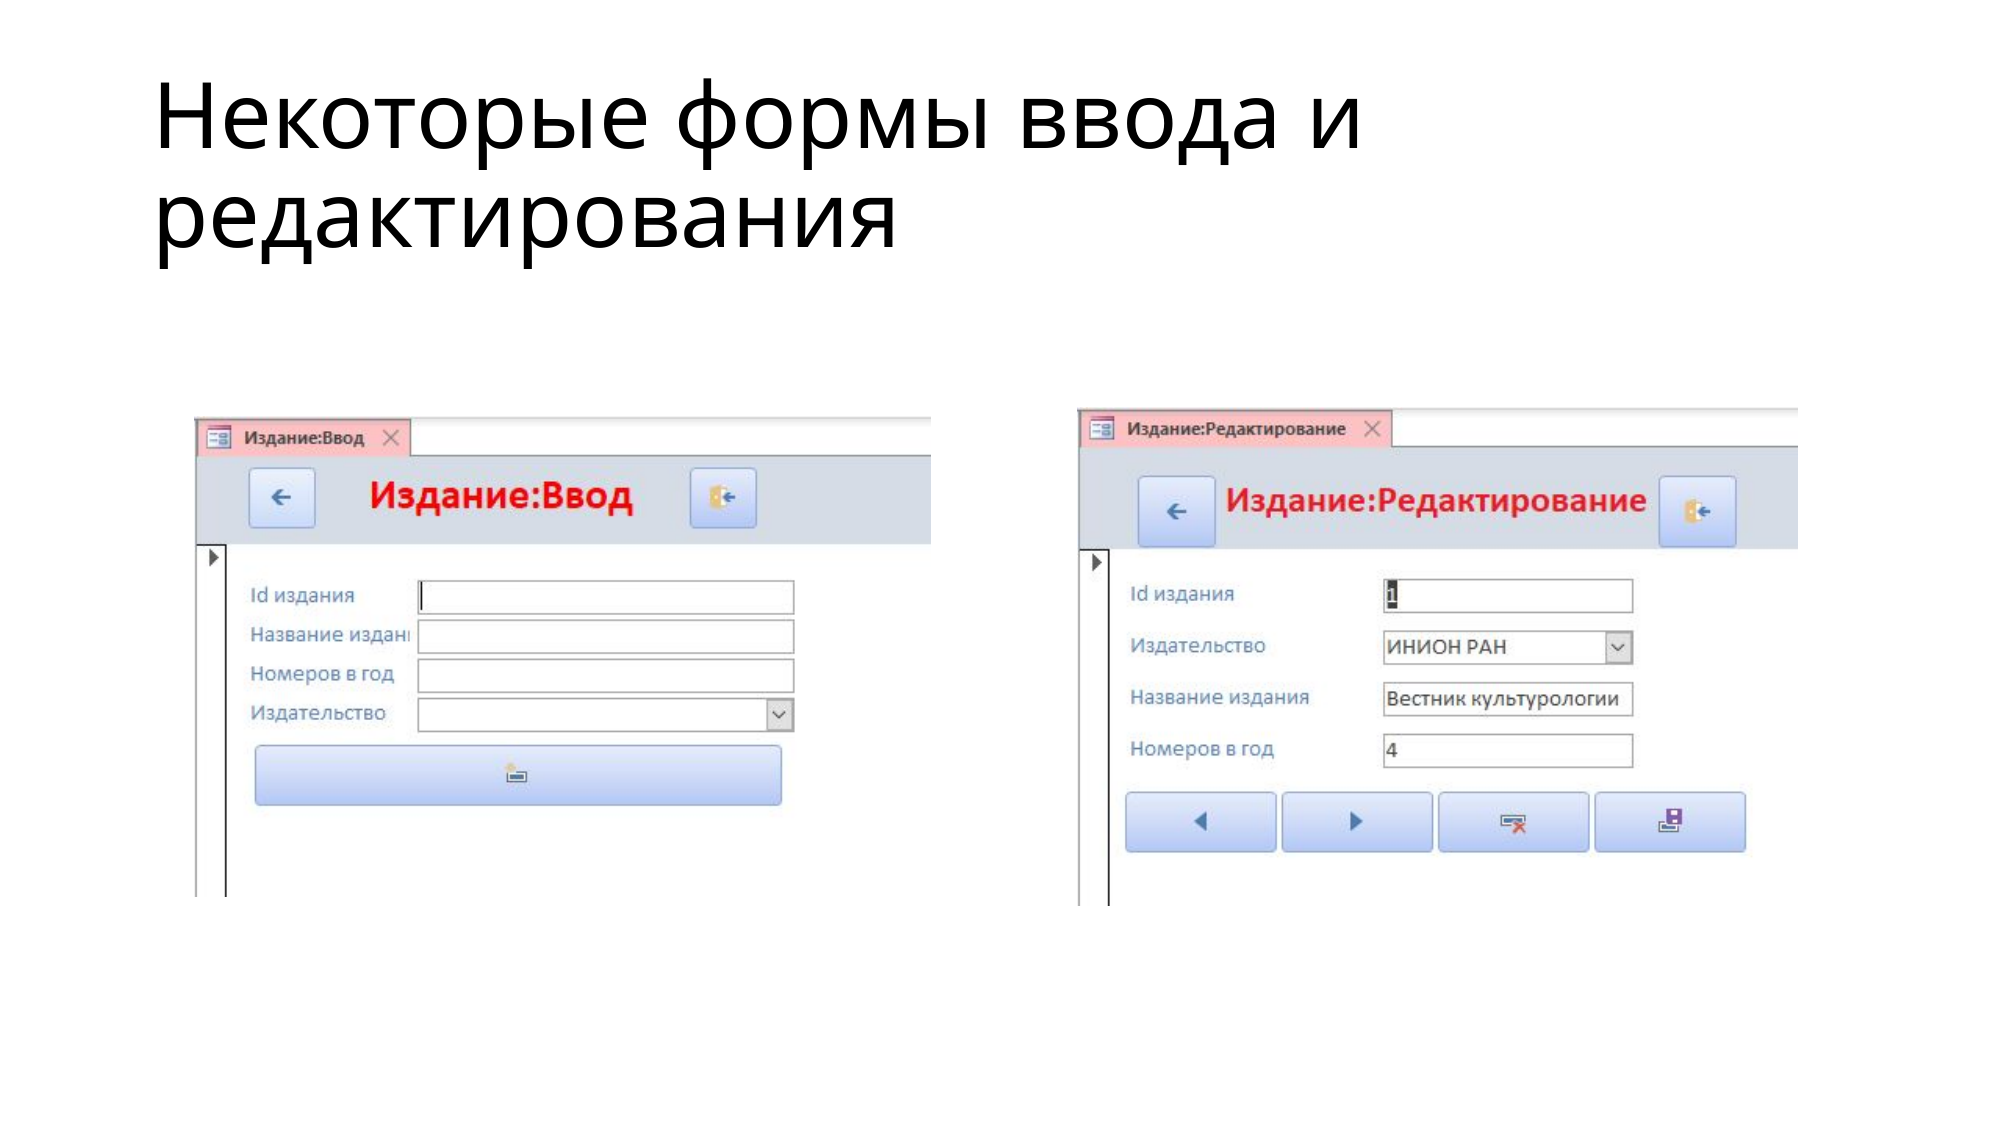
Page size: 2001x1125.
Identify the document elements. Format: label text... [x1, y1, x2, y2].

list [1077, 407, 1798, 906]
title Некоторые формы ввода и редактирования [137, 59, 1863, 278]
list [194, 416, 931, 897]
